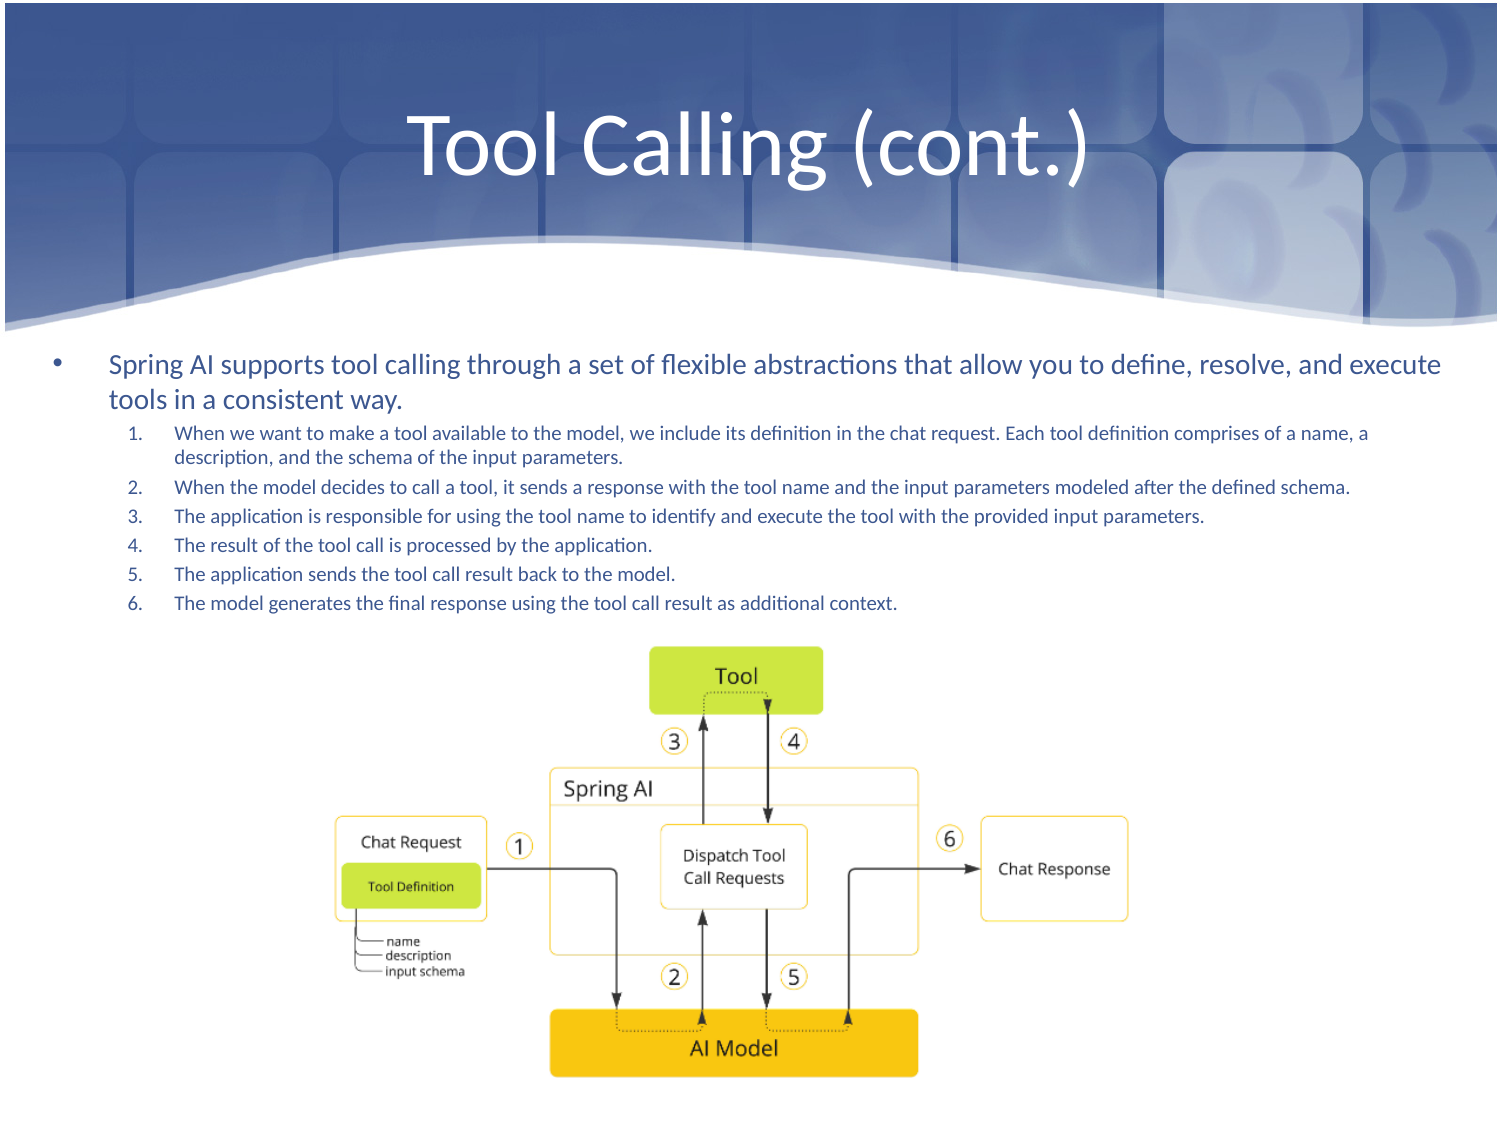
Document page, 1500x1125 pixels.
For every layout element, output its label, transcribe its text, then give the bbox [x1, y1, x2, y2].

list Spring AI supports tool calling through a set of flexible abstractions that allow you to define, resolve, and execute tools in a consistent way. When we want to make a tool available to the model, we include its definition in the chat request. Each tool definition comprises of a name, a description, and the schema of the input parameters. When the model decides to call a tool, it sends a response with the tool name and the input parameters modeled after the defined schema. The application is responsible for using the tool name to identify and execute the tool with the provided input parameters. The result of the tool call is processed by the application. The application sends the tool call result back to the model. The model generates the final response using the tool call result as additional context. [37, 337, 1463, 638]
title Tool Calling (cont.) [74, 44, 1426, 233]
picture [0, 0, 1500, 1125]
